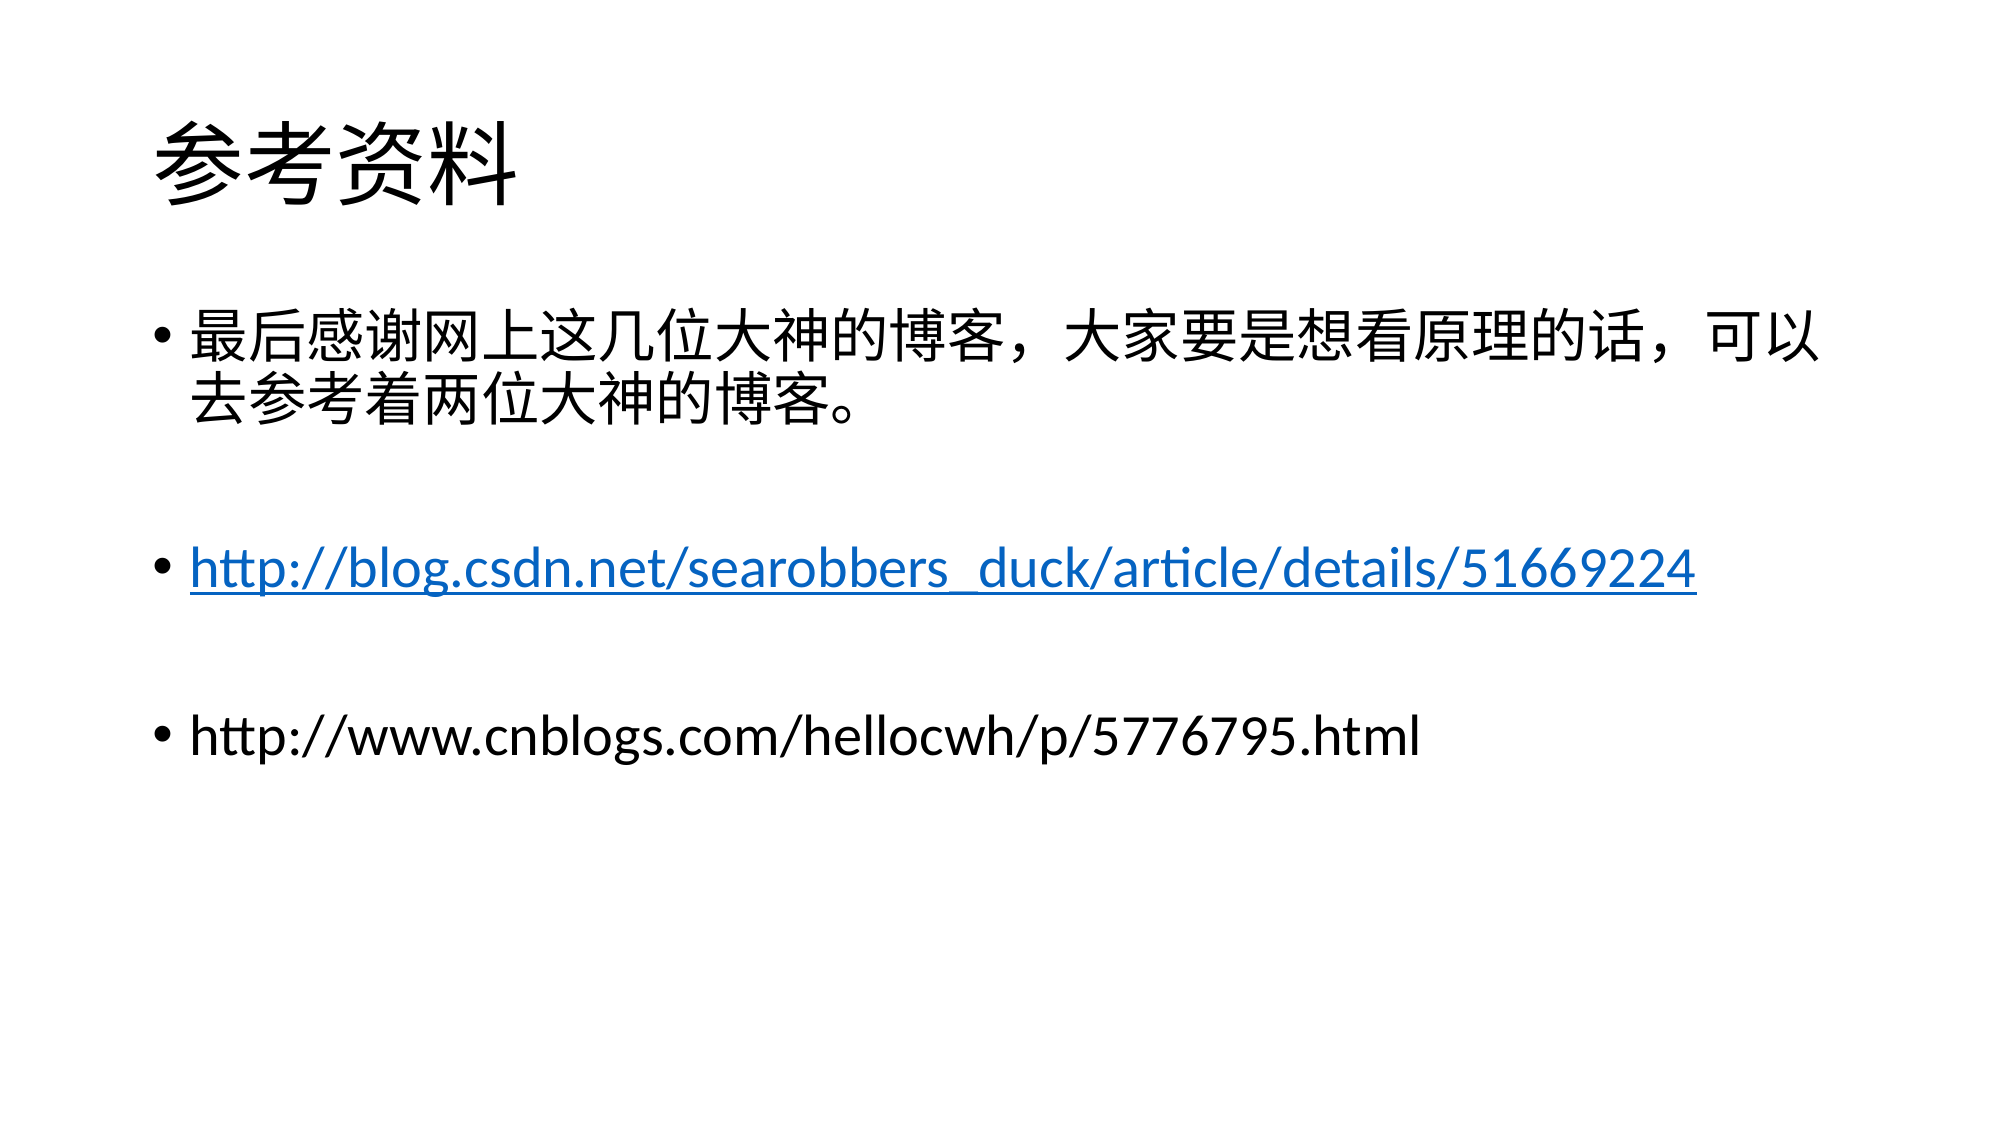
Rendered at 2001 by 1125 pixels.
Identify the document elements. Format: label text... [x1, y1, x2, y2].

list 最后感谢网上这几位大神的博客，大家要是想看原理的话，可以去参考着两位大神的博客。 http://blog.csdn.net/searobbers_duck/article/details/51669224 http://www.cnblogs.com/hellocwh/p/5776795.html [137, 299, 1863, 1014]
title 参考资料 [137, 59, 1863, 278]
